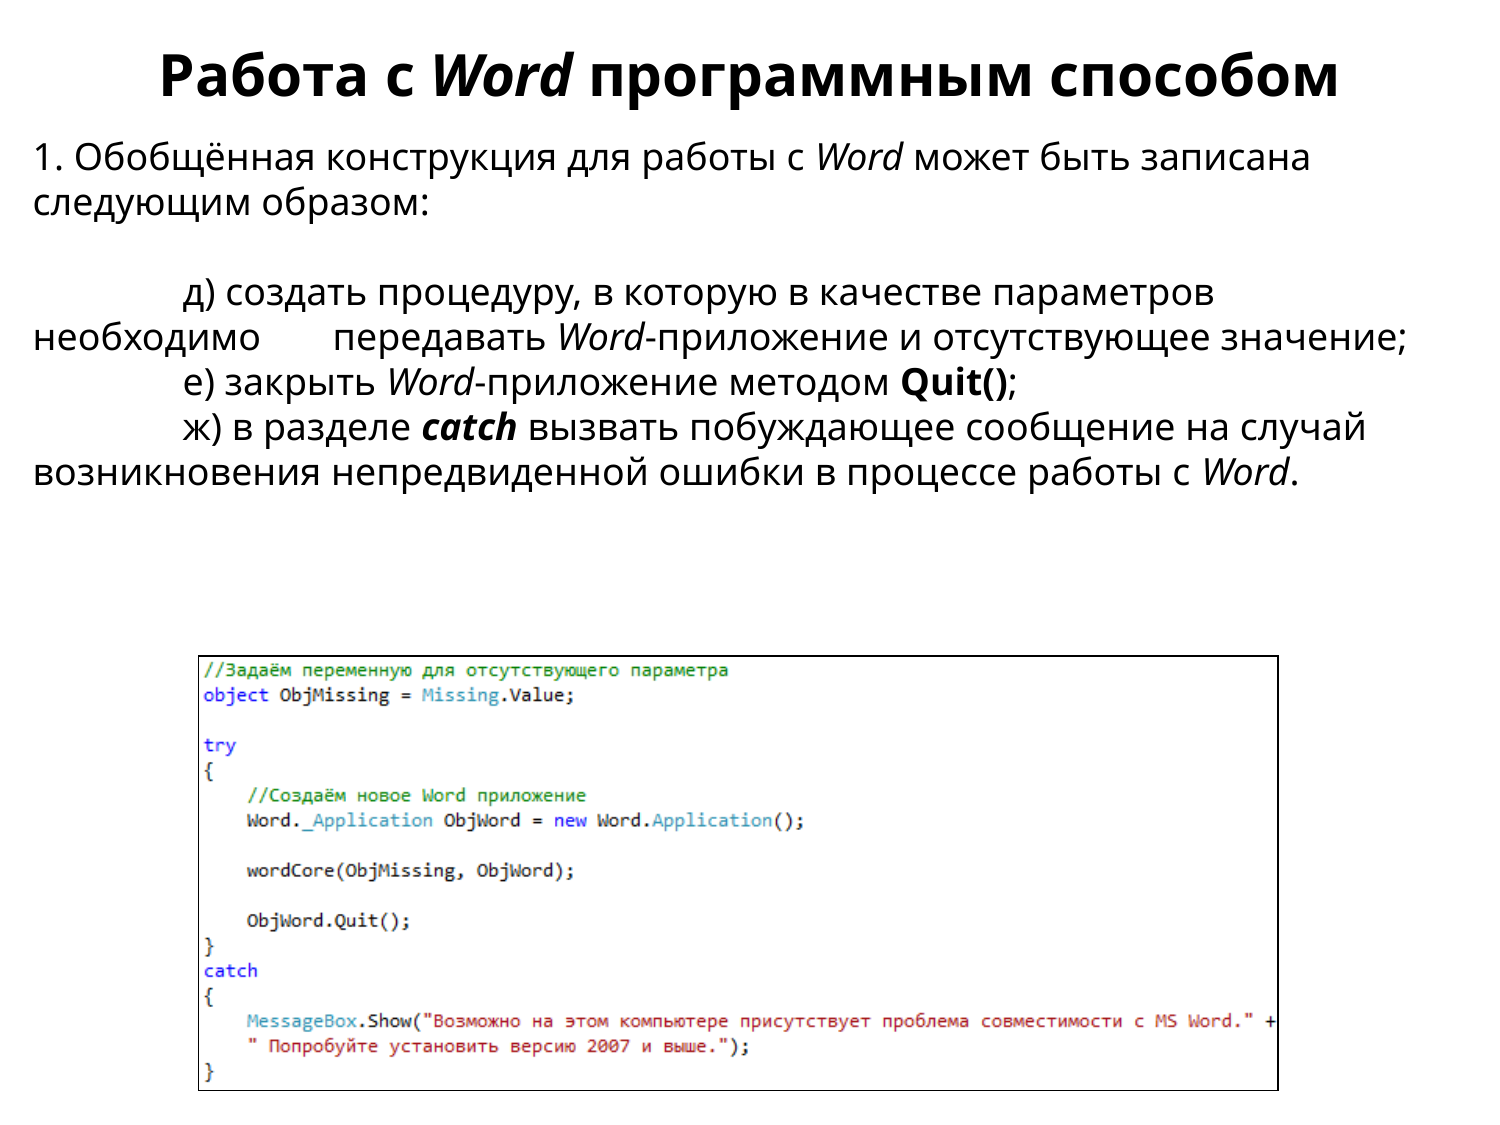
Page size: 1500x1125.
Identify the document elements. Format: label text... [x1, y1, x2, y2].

text_box Работа с Word программным способом [17, 30, 1483, 116]
picture [198, 656, 1278, 1091]
text_box 1. Обобщённая конструкция для работы с Word может быть записана следующим образом: д) создать процедуру, в которую в качестве параметров необходимо передавать Word-приложение и отсутствующее значение; е) закрыть Word-приложение методом Quit(); ж) в разделе catch вызвать побуждающее сообщение на случай возникновения непредвиденной ошибки в процессе работы с Word. [17, 125, 1459, 501]
